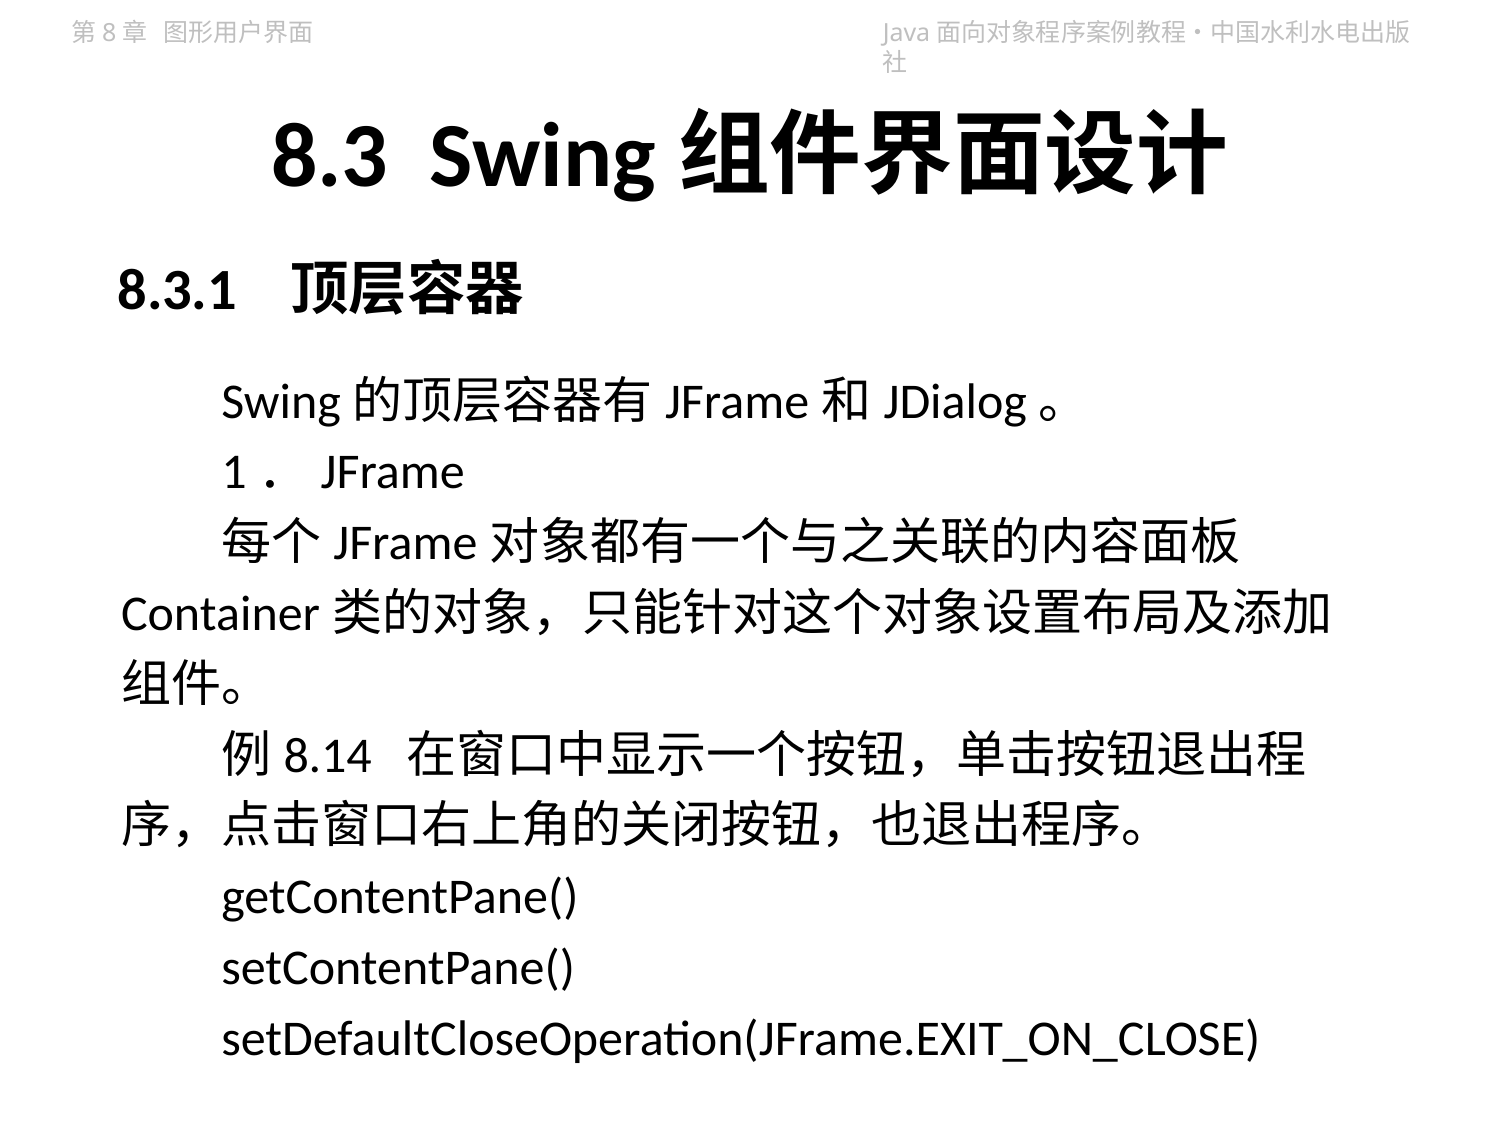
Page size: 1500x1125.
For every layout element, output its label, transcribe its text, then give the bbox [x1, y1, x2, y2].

text_box Swing的顶层容器有JFrame和JDialog。 1．JFrame 每个JFrame对象都有一个与之关联的内容面板Container类的对象，只能针对这个对象设置布局及添加组件。 例8.14 在窗口中显示一个按钮，单击按钮退出程序，点击窗口右上角的关闭按钮，也退出程序。 getContentPane() setContentPane() setDefaultCloseOperation(JFrame.EXIT_ON_CLOSE) [106, 349, 1365, 1073]
text_box 8.3.1 顶层容器 [102, 243, 539, 329]
title 8.3 Swing组件界面设计 [75, 56, 1425, 244]
